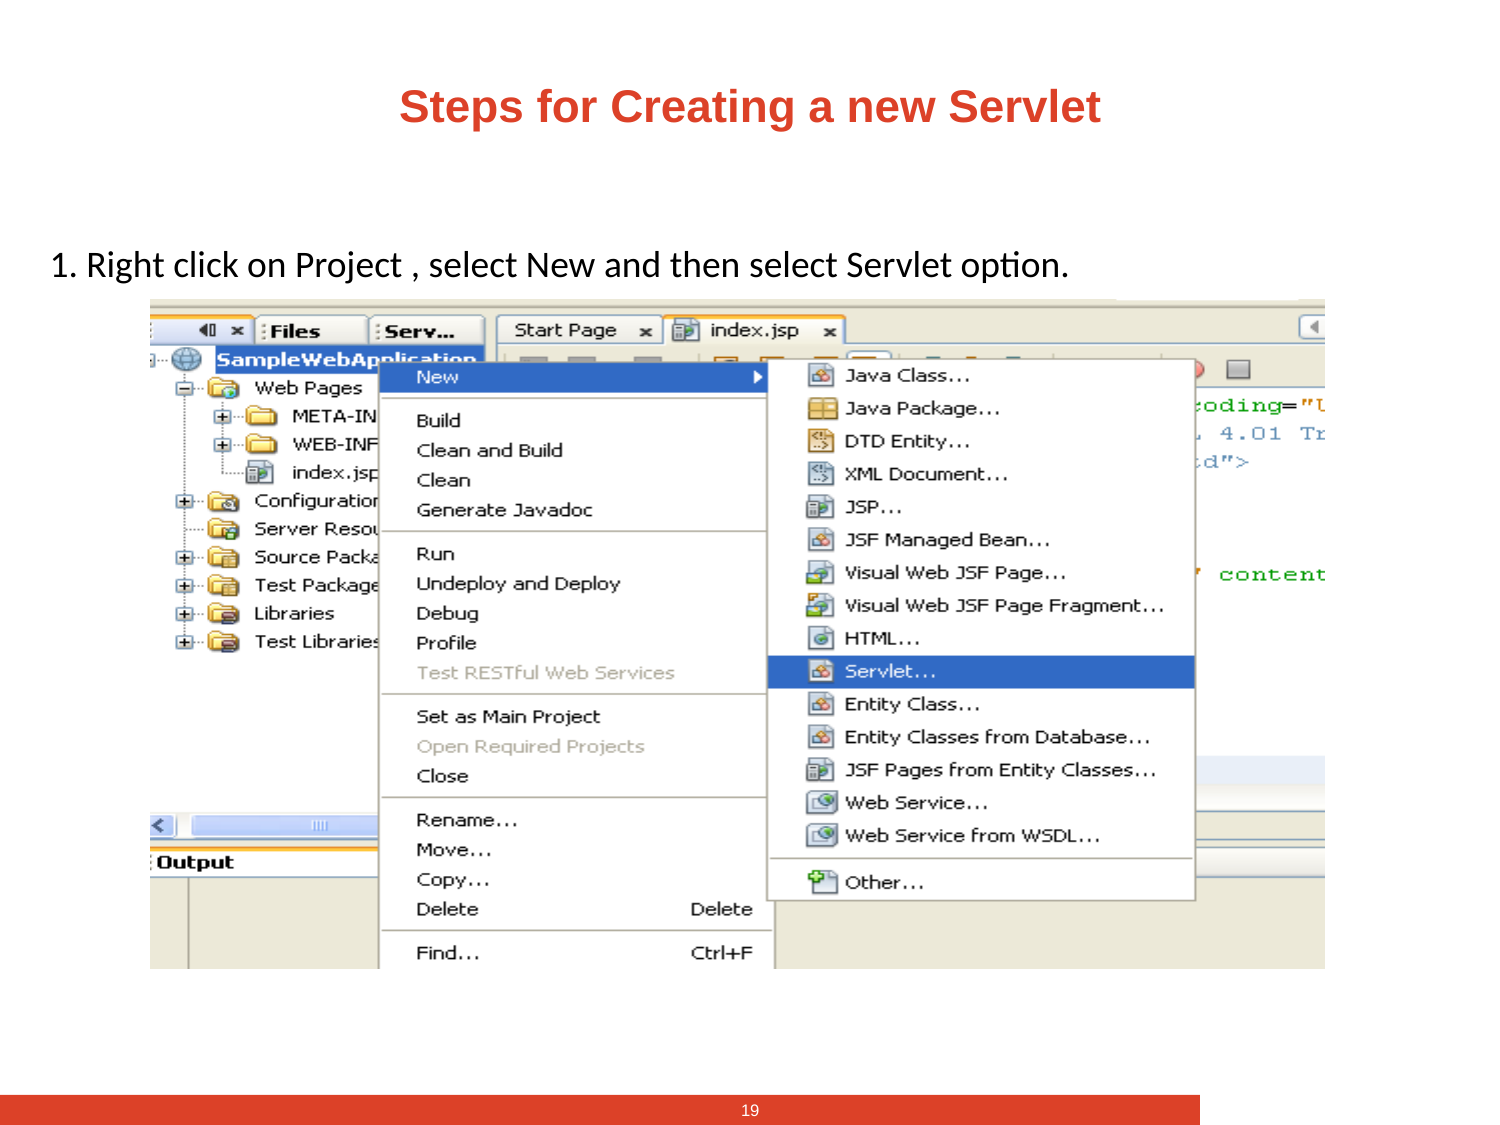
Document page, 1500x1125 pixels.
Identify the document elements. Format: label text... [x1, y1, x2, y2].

title Steps for Creating a new Servlet [49, 76, 1452, 133]
list 1. Right click on Project , select New and then select Servlet option. [49, 240, 1452, 287]
picture [149, 299, 1326, 969]
